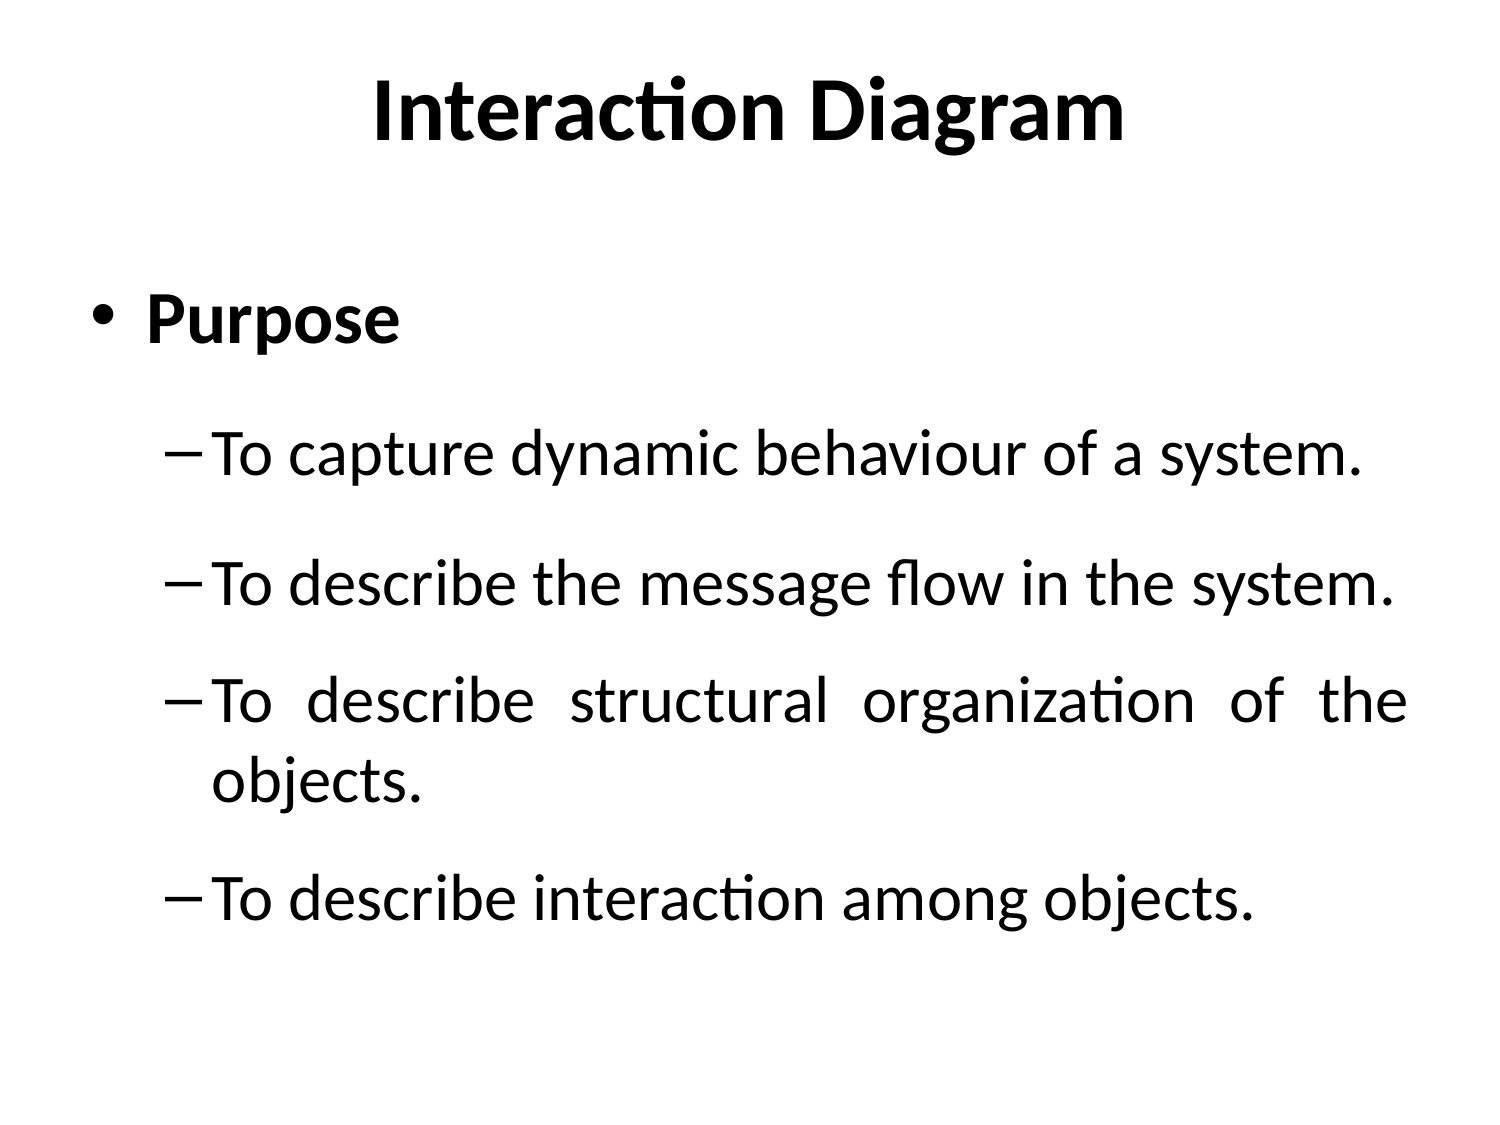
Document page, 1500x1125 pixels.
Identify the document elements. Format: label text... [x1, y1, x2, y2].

list Purpose To capture dynamic behaviour of a system. To describe the message flow in the system. To describe structural organization of the objects. To describe interaction among objects. [75, 261, 1425, 1030]
title Interaction Diagram [75, 45, 1425, 163]
